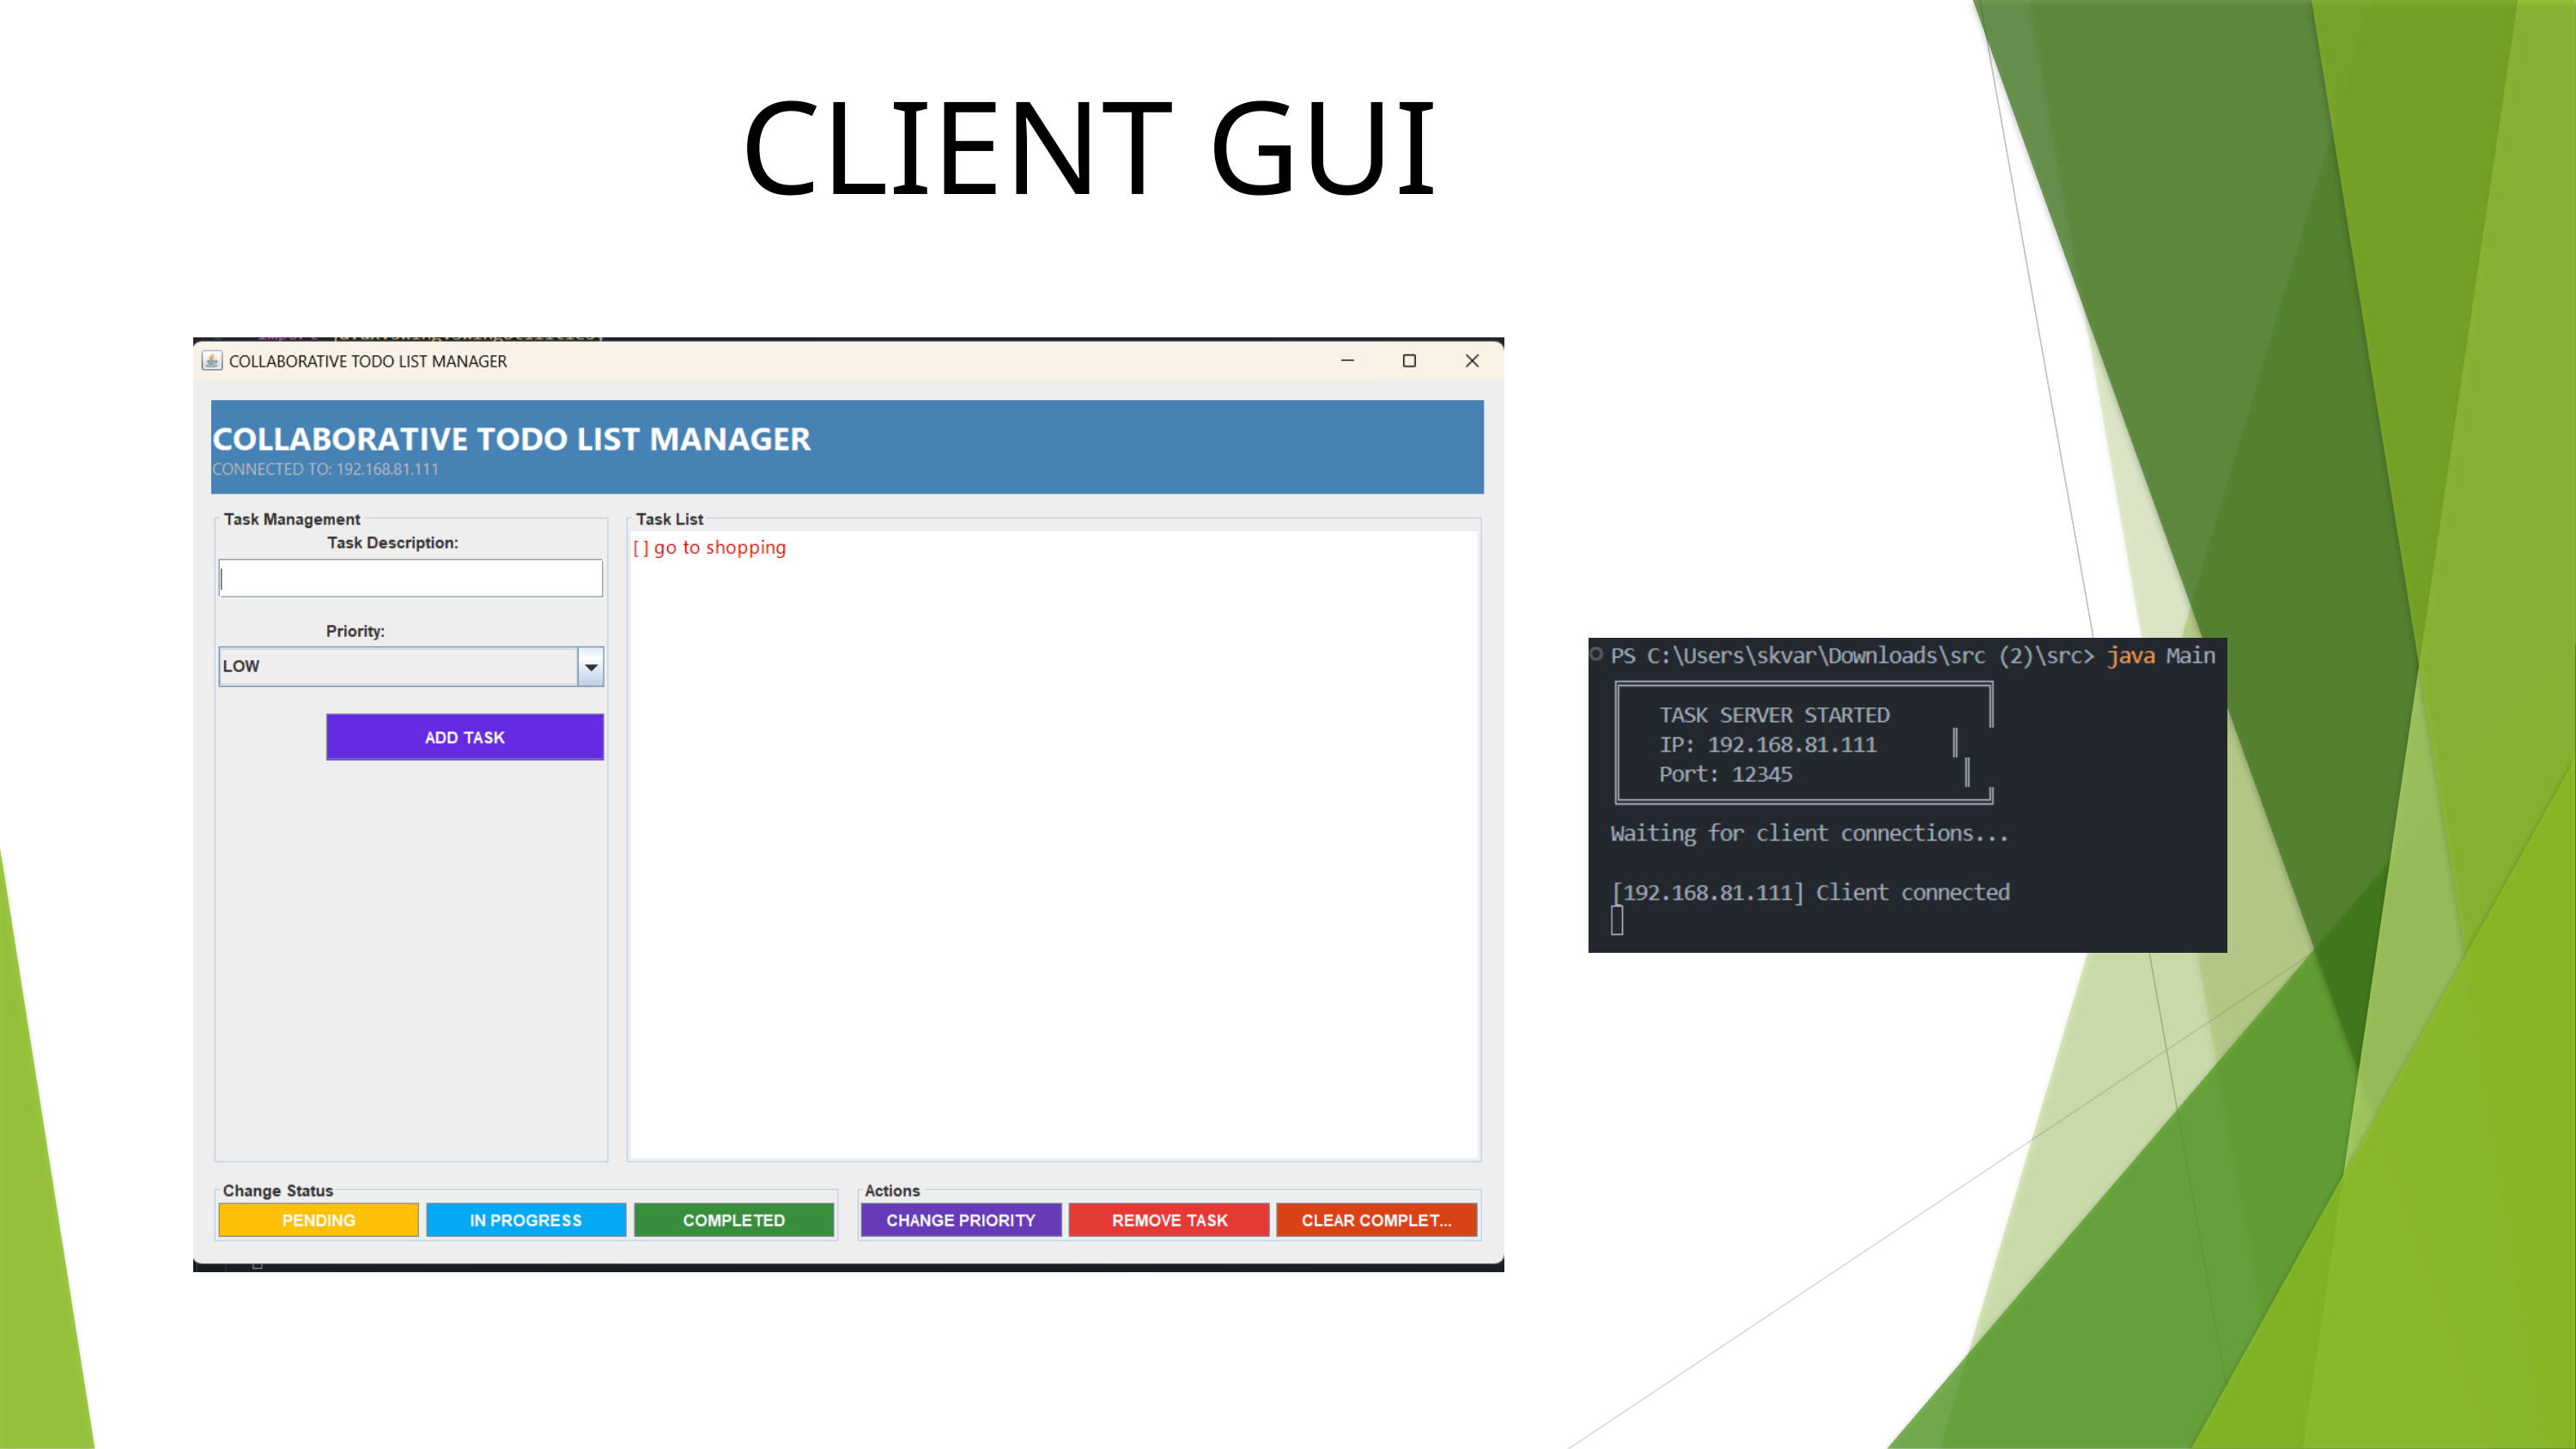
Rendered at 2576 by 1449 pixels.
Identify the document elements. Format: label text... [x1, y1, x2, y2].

picture [192, 337, 1504, 1272]
picture [1588, 638, 2228, 953]
text_box CLIENT GUI [172, 58, 2008, 227]
